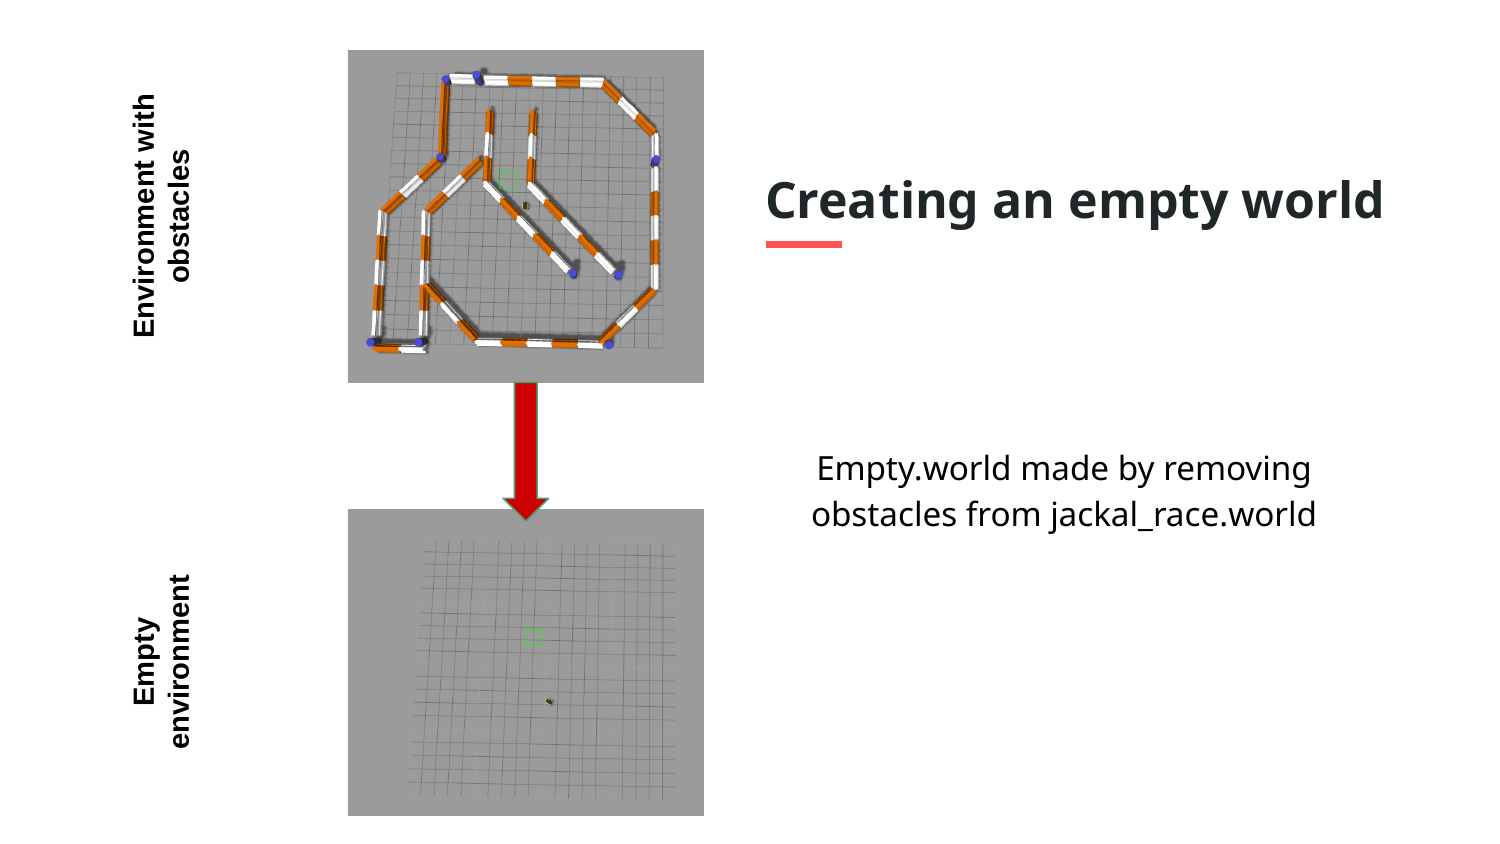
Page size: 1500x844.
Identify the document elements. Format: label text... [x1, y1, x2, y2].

title Creating an empty world [750, 121, 1410, 244]
text_box [503, 391, 549, 507]
text_box Environment with obstacles [109, 51, 232, 382]
list Empty.world made by removing obstacles from jackal_race.world [750, 426, 1380, 723]
picture [347, 508, 705, 816]
picture [347, 49, 705, 383]
text_box Empty environment [109, 511, 232, 813]
